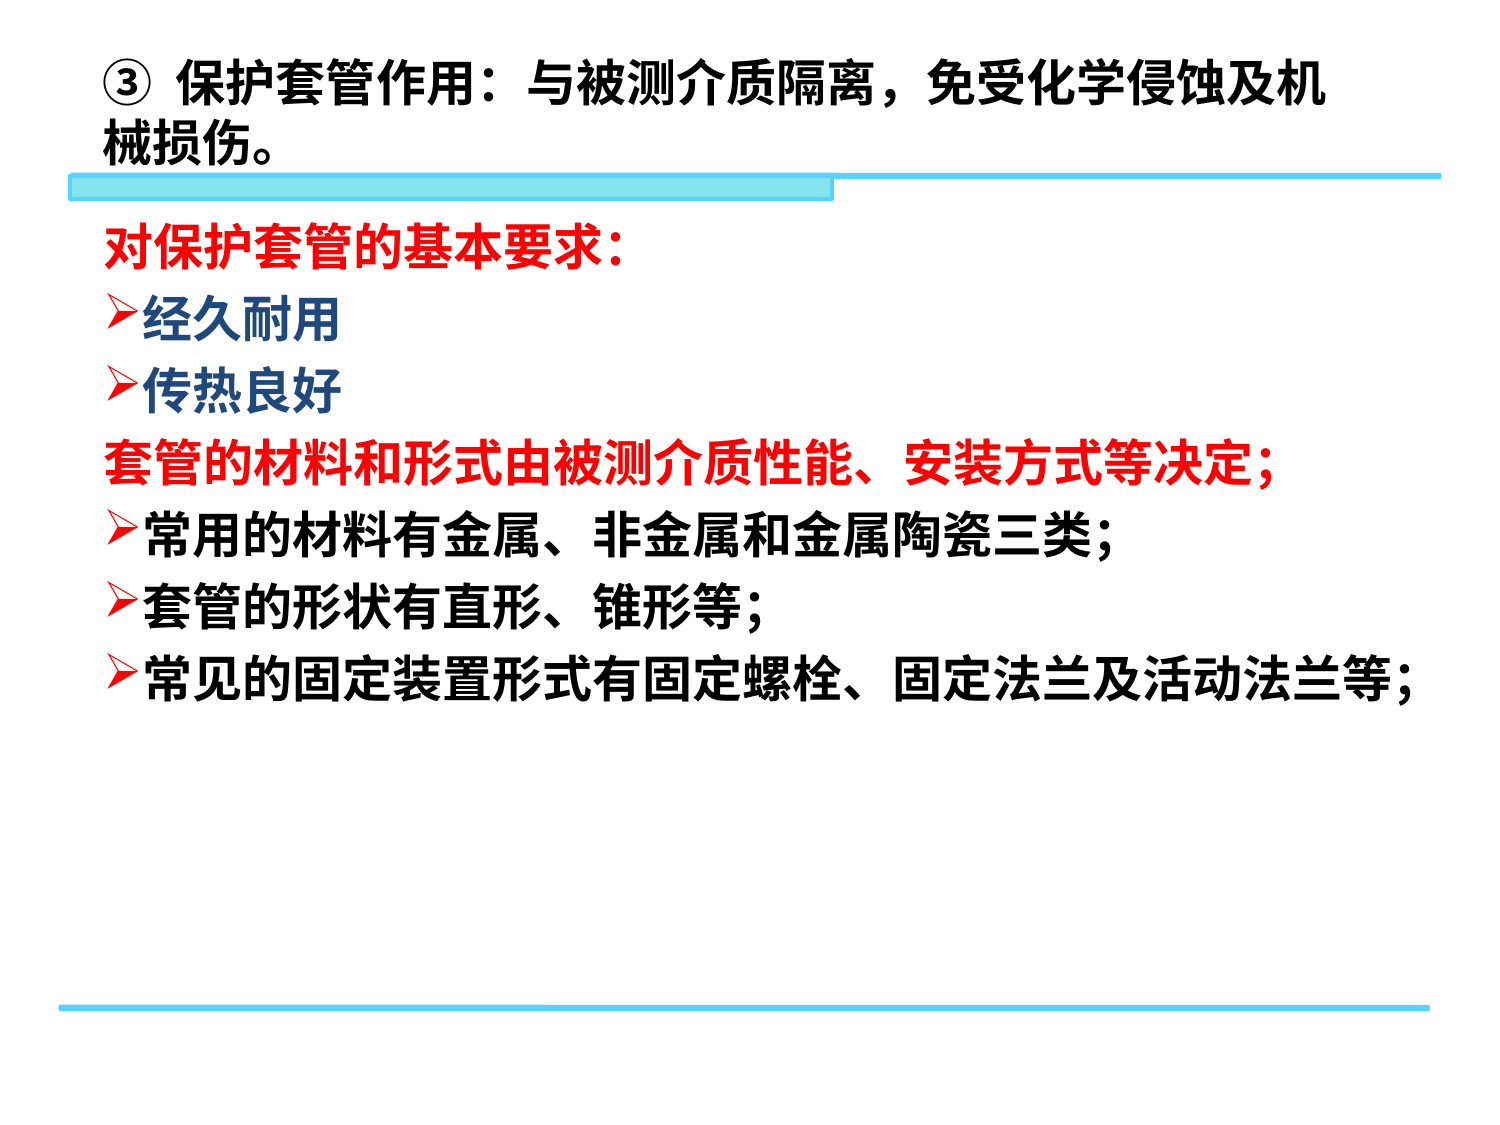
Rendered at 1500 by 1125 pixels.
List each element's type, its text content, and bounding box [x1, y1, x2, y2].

text_box 对保护套管的基本要求： 经久耐用 传热良好 套管的材料和形式由被测介质性能、安装方式等决定； 常用的材料有金属、非金属和金属陶瓷三类； 套管的形状有直形、锥形等； 常见的固定装置形式有固定螺栓、固定法兰及活动法兰等； [88, 196, 1424, 787]
text_box ③ 保护套管作用：与被测介质隔离，免受化学侵蚀及机械损伤。 [87, 43, 1347, 239]
